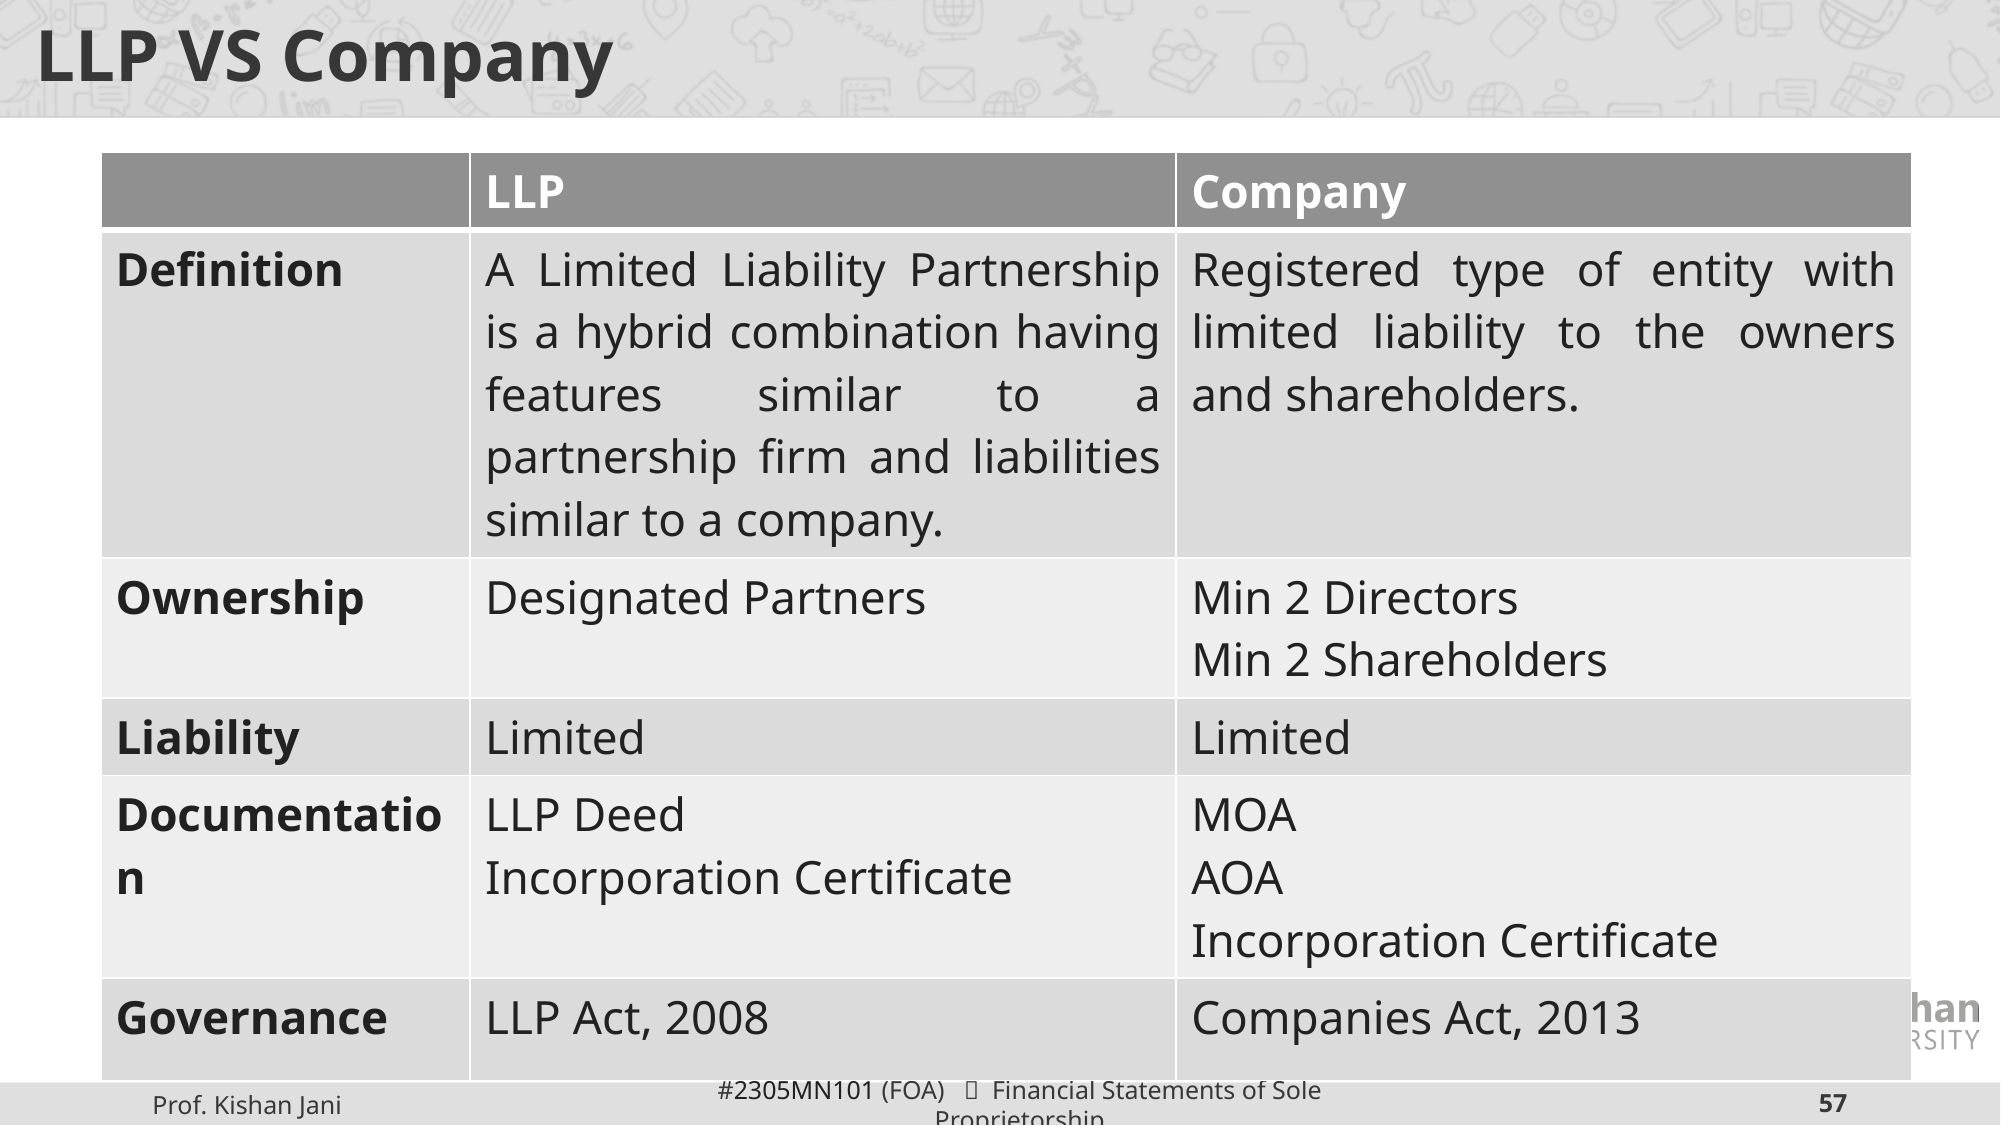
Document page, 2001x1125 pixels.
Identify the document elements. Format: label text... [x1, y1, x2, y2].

table_cell Documentation [102, 776, 469, 977]
table_cell Governance [102, 979, 469, 1080]
table_cell Limited [471, 699, 1175, 775]
table_cell Liability [102, 699, 469, 775]
table_cell Definition [102, 233, 469, 557]
table_header LLP [471, 153, 1175, 227]
table_cell MOA AOA Incorporation Certificate [1177, 776, 1911, 977]
table_cell A Limited Liability Partnership is a hybrid combination having features similar to a partnership firm and liabilities similar to a company. [471, 233, 1175, 557]
title LLP VS Company [0, 0, 2000, 117]
table_cell Limited [1177, 699, 1911, 775]
table_cell LLP Deed Incorporation Certificate [471, 776, 1175, 977]
table_cell Registered type of entity with limited liability to the owners and shareholders. [1177, 233, 1911, 557]
table_cell Ownership [102, 559, 469, 697]
table_header Company [1177, 153, 1911, 227]
table_cell Designated Partners [471, 559, 1175, 697]
table_cell LLP Act, 2008 [471, 979, 1175, 1080]
table_cell Companies Act, 2013 [1177, 979, 1911, 1080]
table_header [102, 153, 469, 227]
table_cell Min 2 Directors Min 2 Shareholders [1177, 559, 1911, 697]
